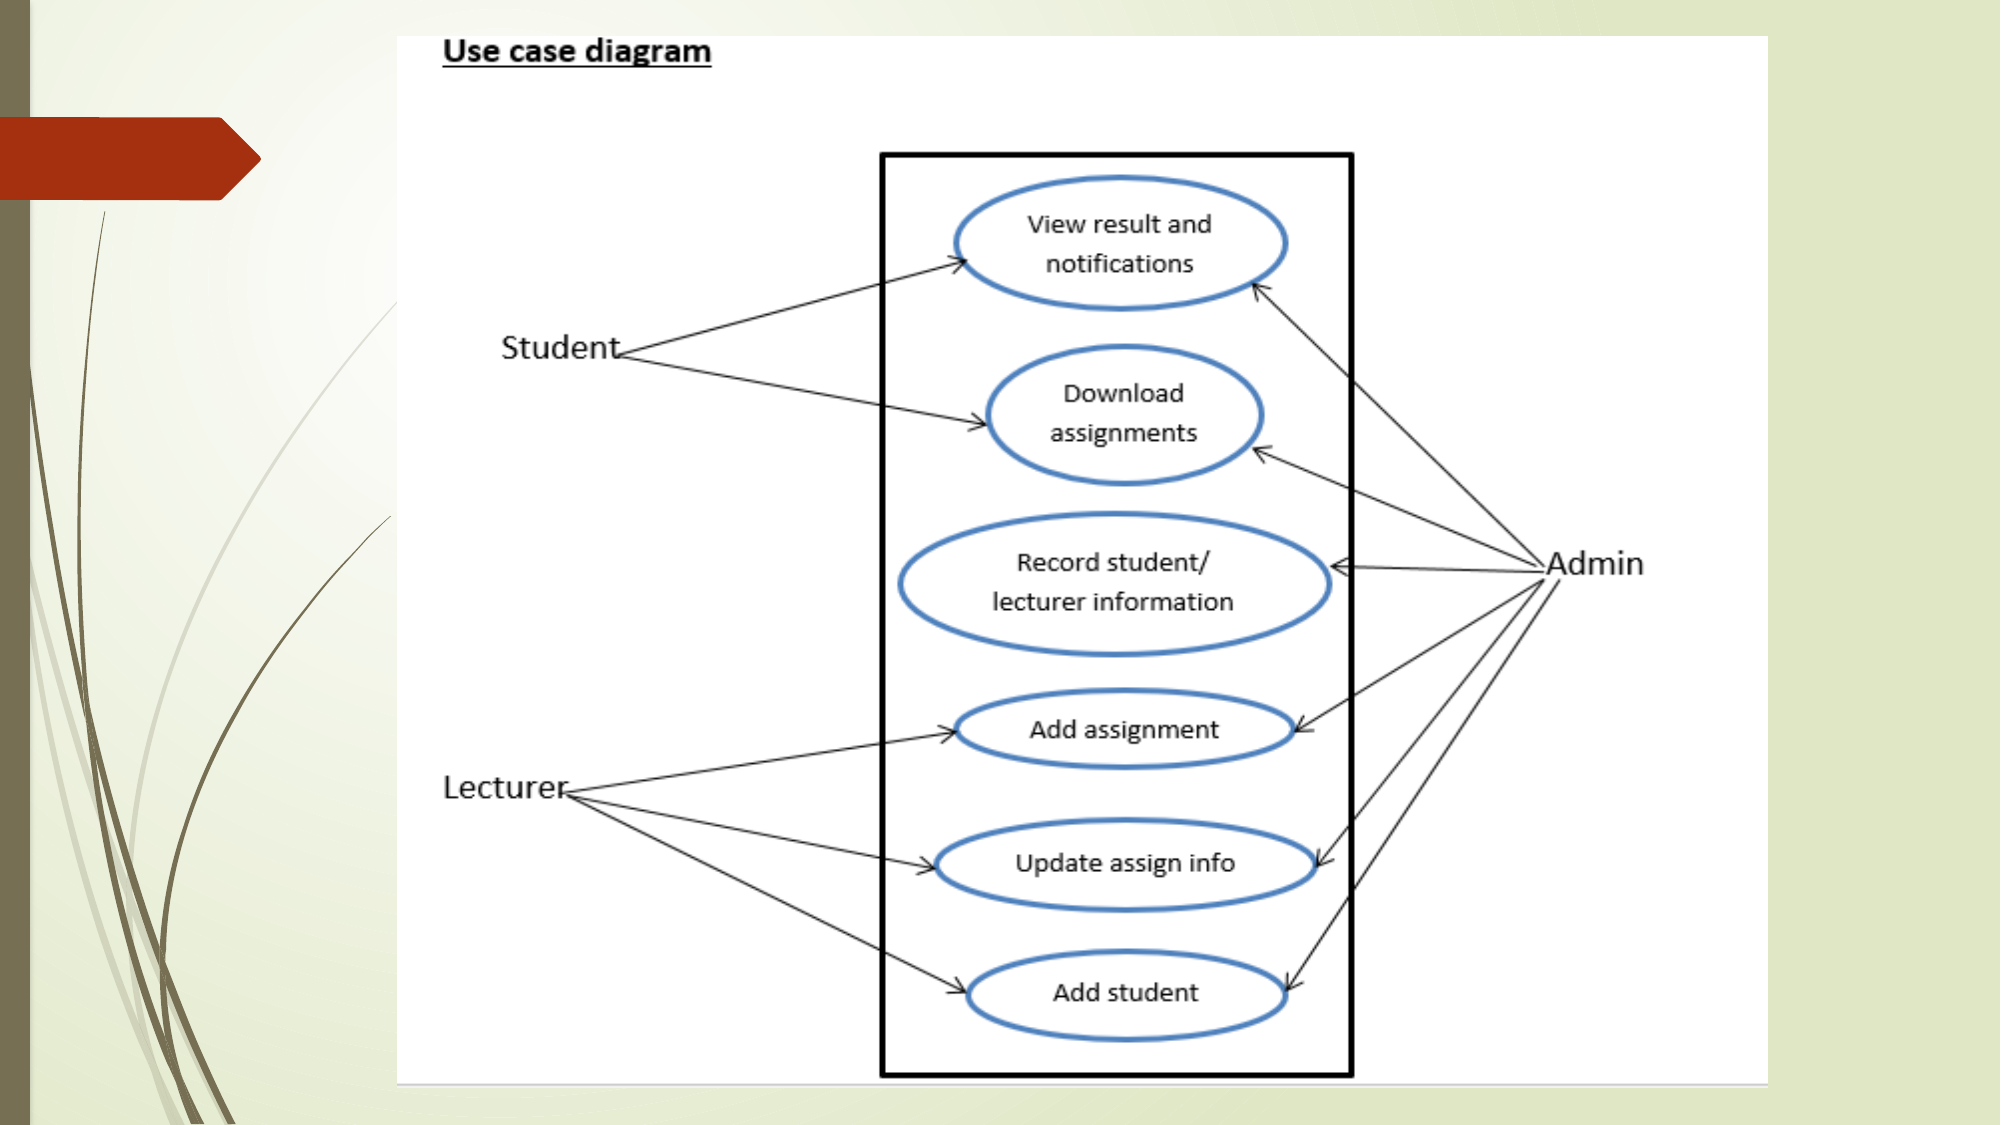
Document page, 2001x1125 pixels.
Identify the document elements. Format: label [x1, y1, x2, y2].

list [396, 36, 1768, 1089]
